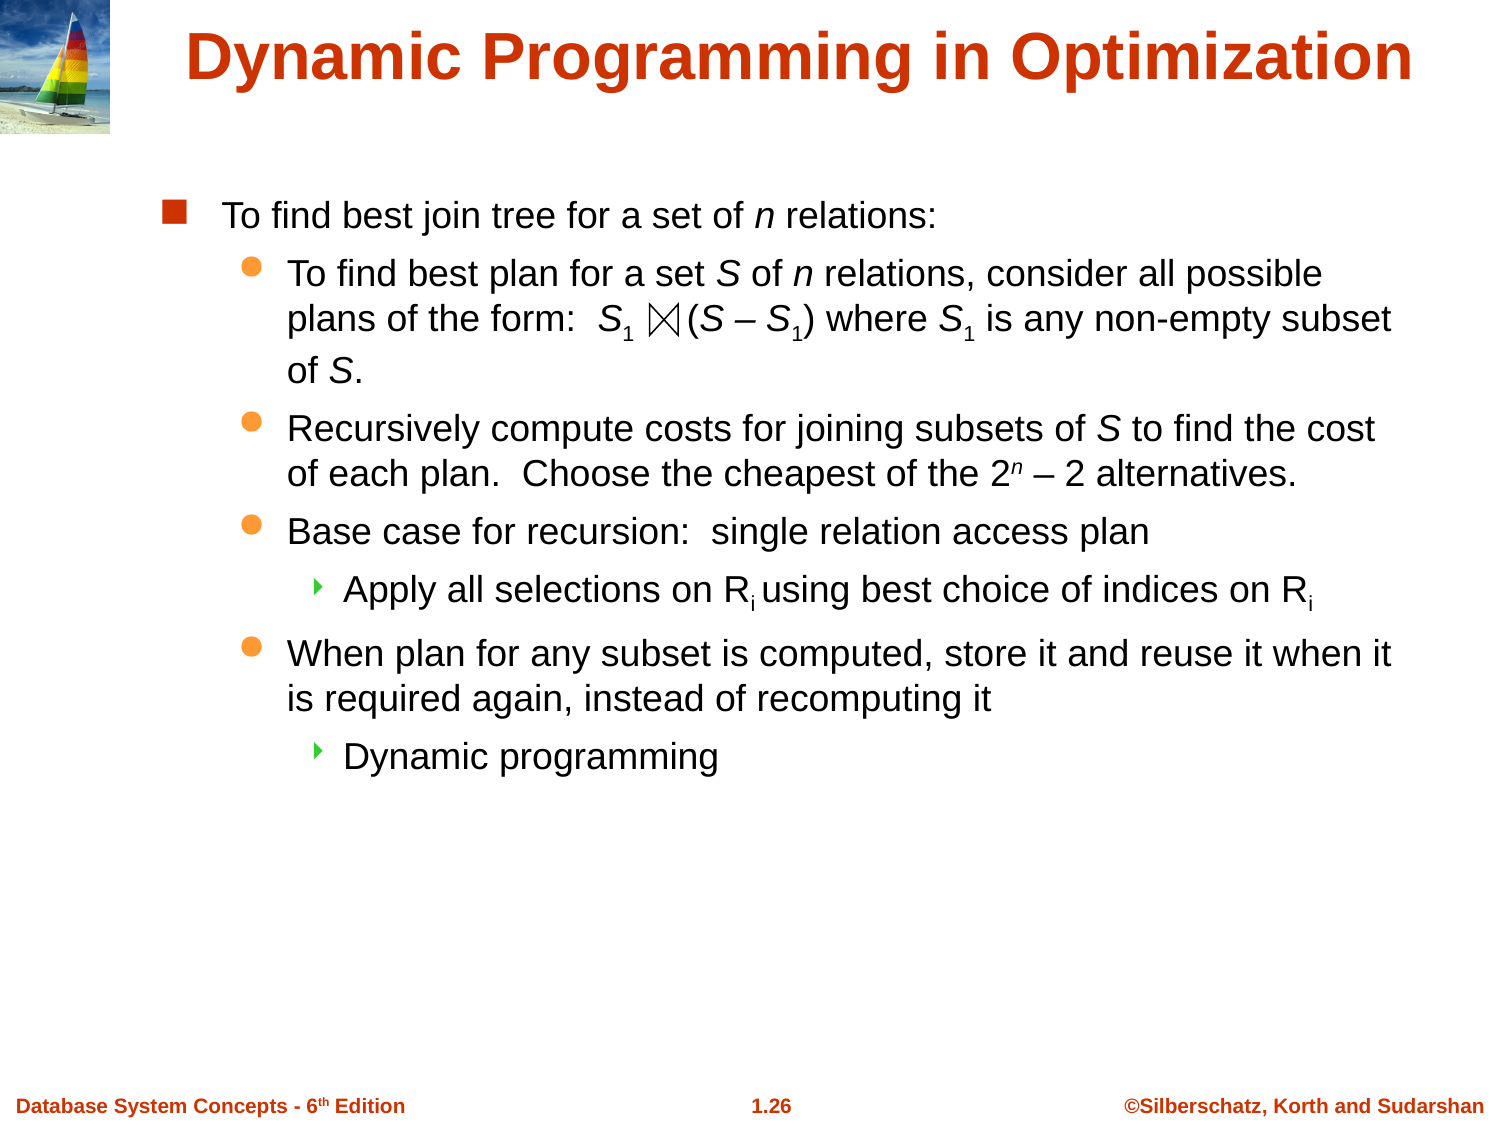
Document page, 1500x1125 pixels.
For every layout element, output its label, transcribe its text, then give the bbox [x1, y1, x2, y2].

text_box [649, 304, 679, 336]
list To find best join tree for a set of n relations: To find best plan for a set S of n relations, consider all possible plans of the form: S1 (S – S1) where S1 is any non-empty subset of S. Recursively compute costs for joining subsets of S to find the cost of each plan. Choose the cheapest of the 2n – 2 alternatives. Base case for recursion: single relation access plan Apply all selections on Ri using best choice of indices on Ri When plan for any subset is computed, store it and reuse it when it is required again, instead of recomputing it Dynamic programming [150, 183, 1410, 967]
picture [0, 0, 110, 134]
title Dynamic Programming in Optimization [137, 0, 1463, 101]
